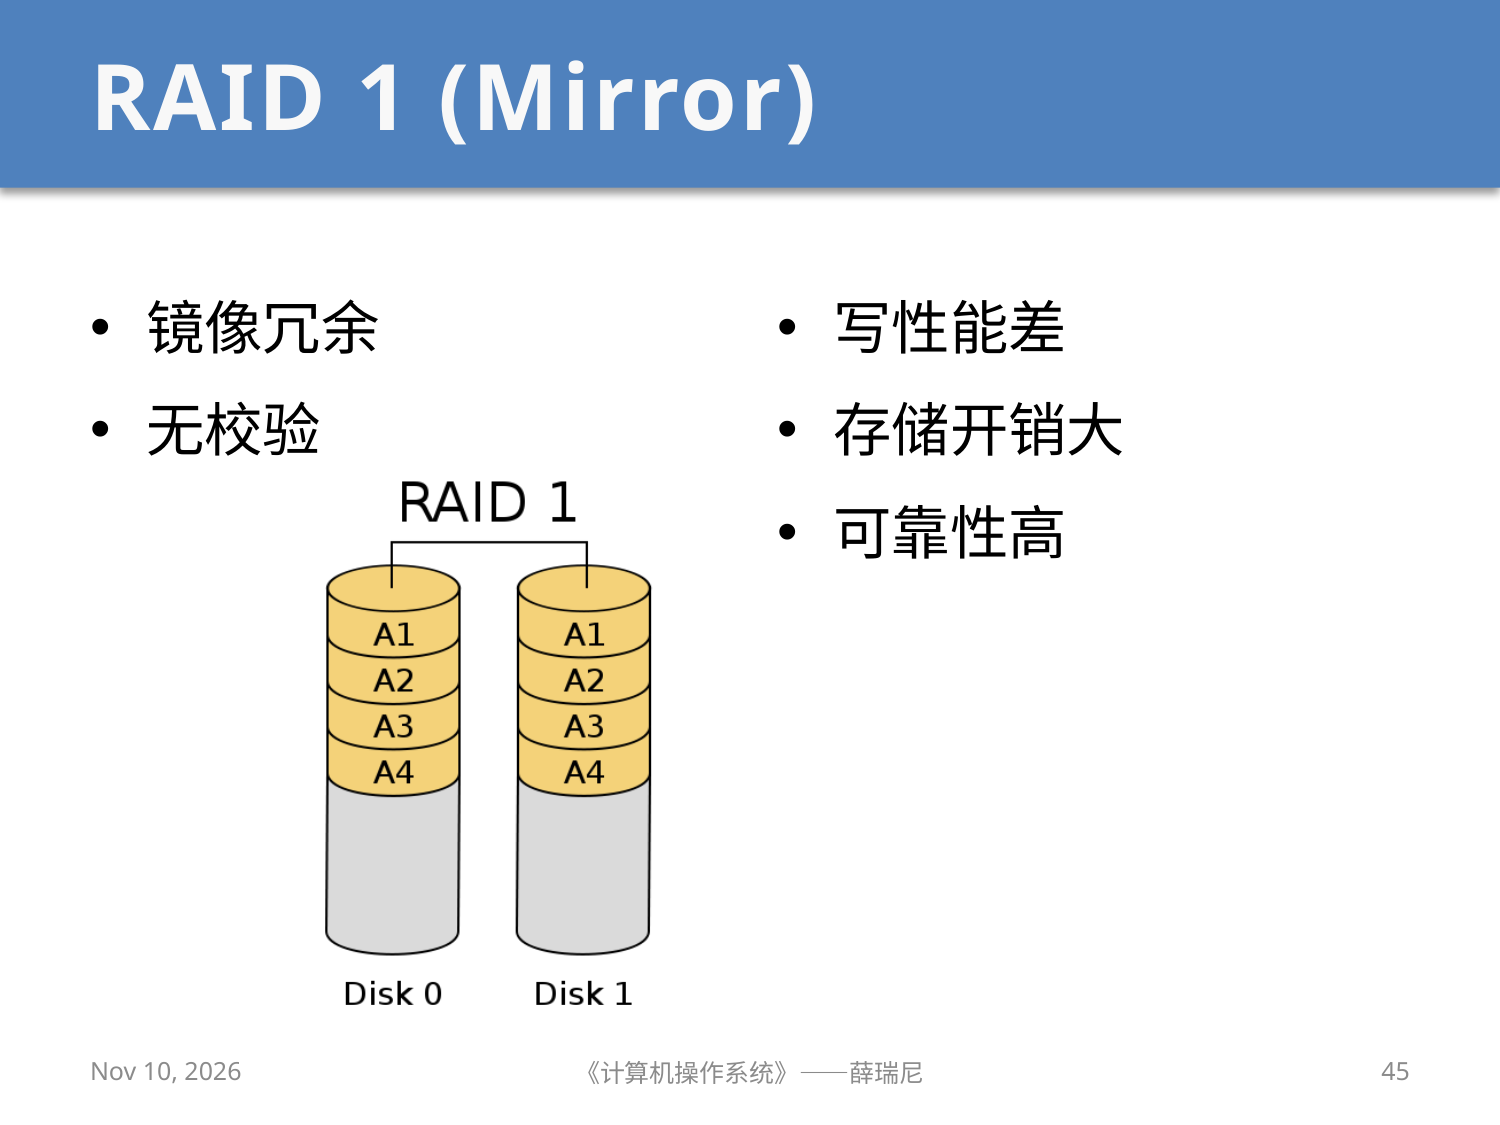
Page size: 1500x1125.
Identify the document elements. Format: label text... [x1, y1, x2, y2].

list 镜像冗余 无校验 [75, 262, 738, 1005]
title RAID 1 (Mirror) [75, 0, 1425, 188]
picture [300, 462, 674, 1037]
list 写性能差 存储开销大 可靠性高 [762, 262, 1425, 1005]
slide_number 45 [1074, 1042, 1425, 1103]
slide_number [75, 1042, 425, 1103]
footer 《计算机操作系统》——薛瑞尼 [512, 1042, 988, 1103]
